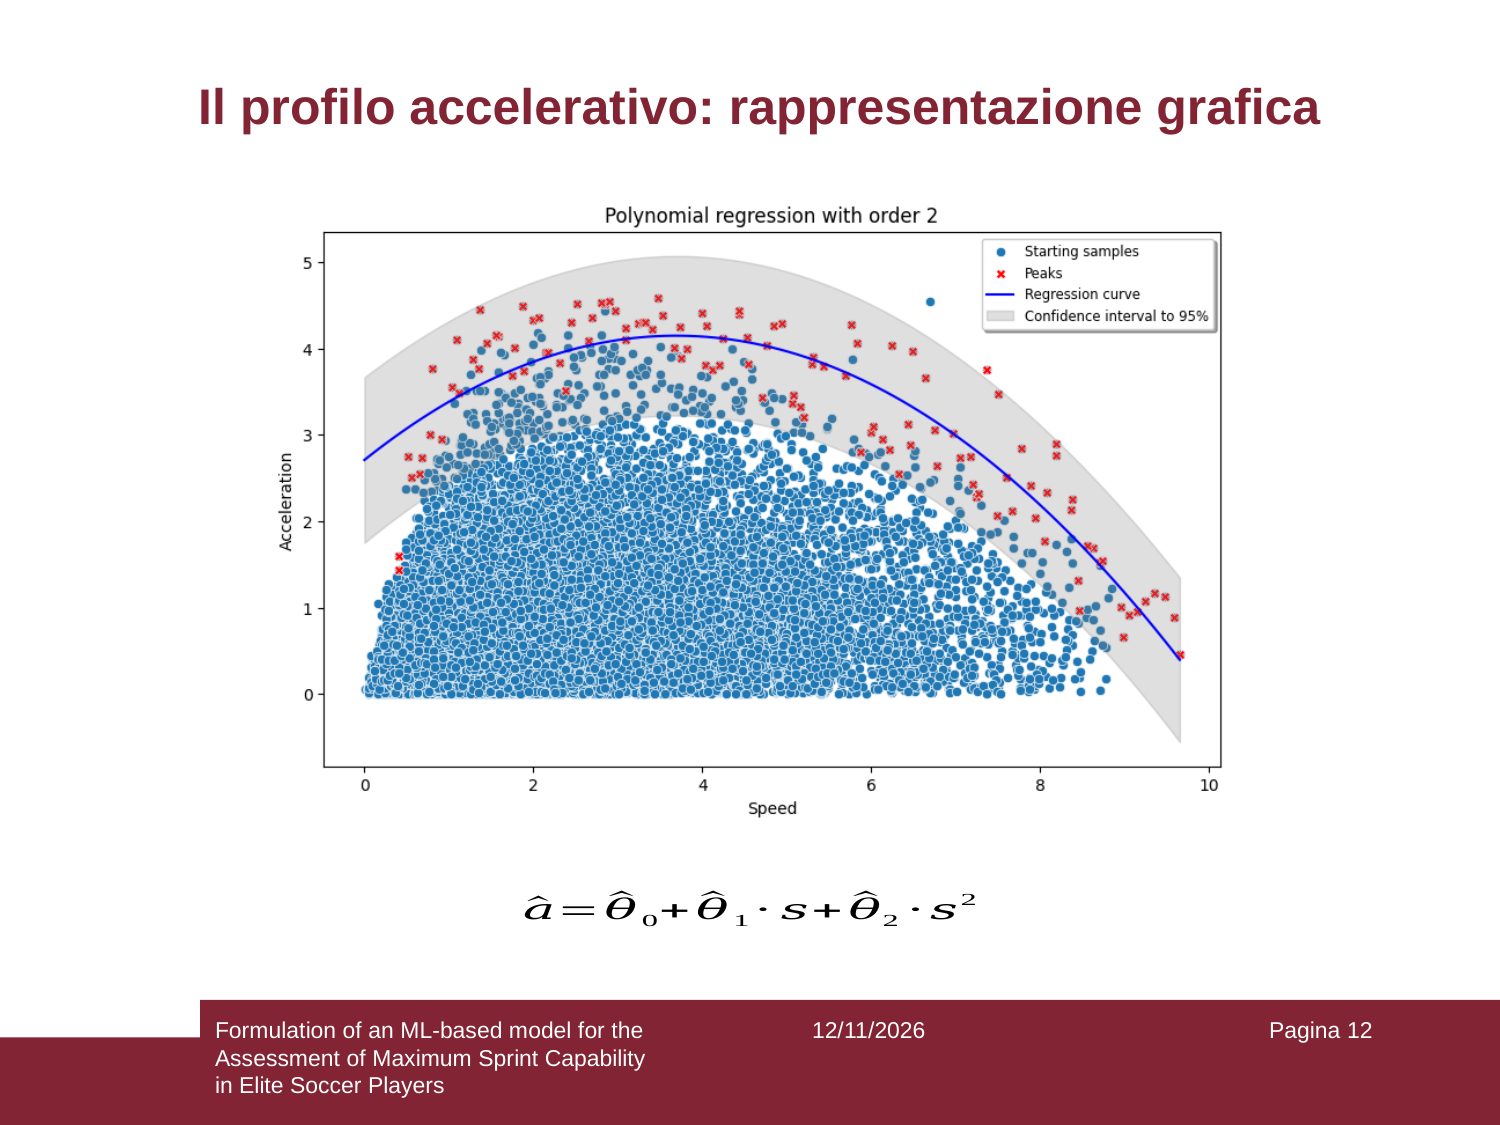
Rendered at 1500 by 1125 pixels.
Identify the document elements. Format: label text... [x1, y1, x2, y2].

title Il profilo accelerativo: rappresentazione grafica [183, 67, 1424, 150]
picture [268, 195, 1232, 828]
footer Formulation of an ML-based model for the Assessment of Maximum Sprint Capability in Elite Soccer Players [200, 1008, 675, 1106]
slide_number Pagina 12 [1074, 1008, 1388, 1084]
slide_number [712, 1008, 1025, 1084]
